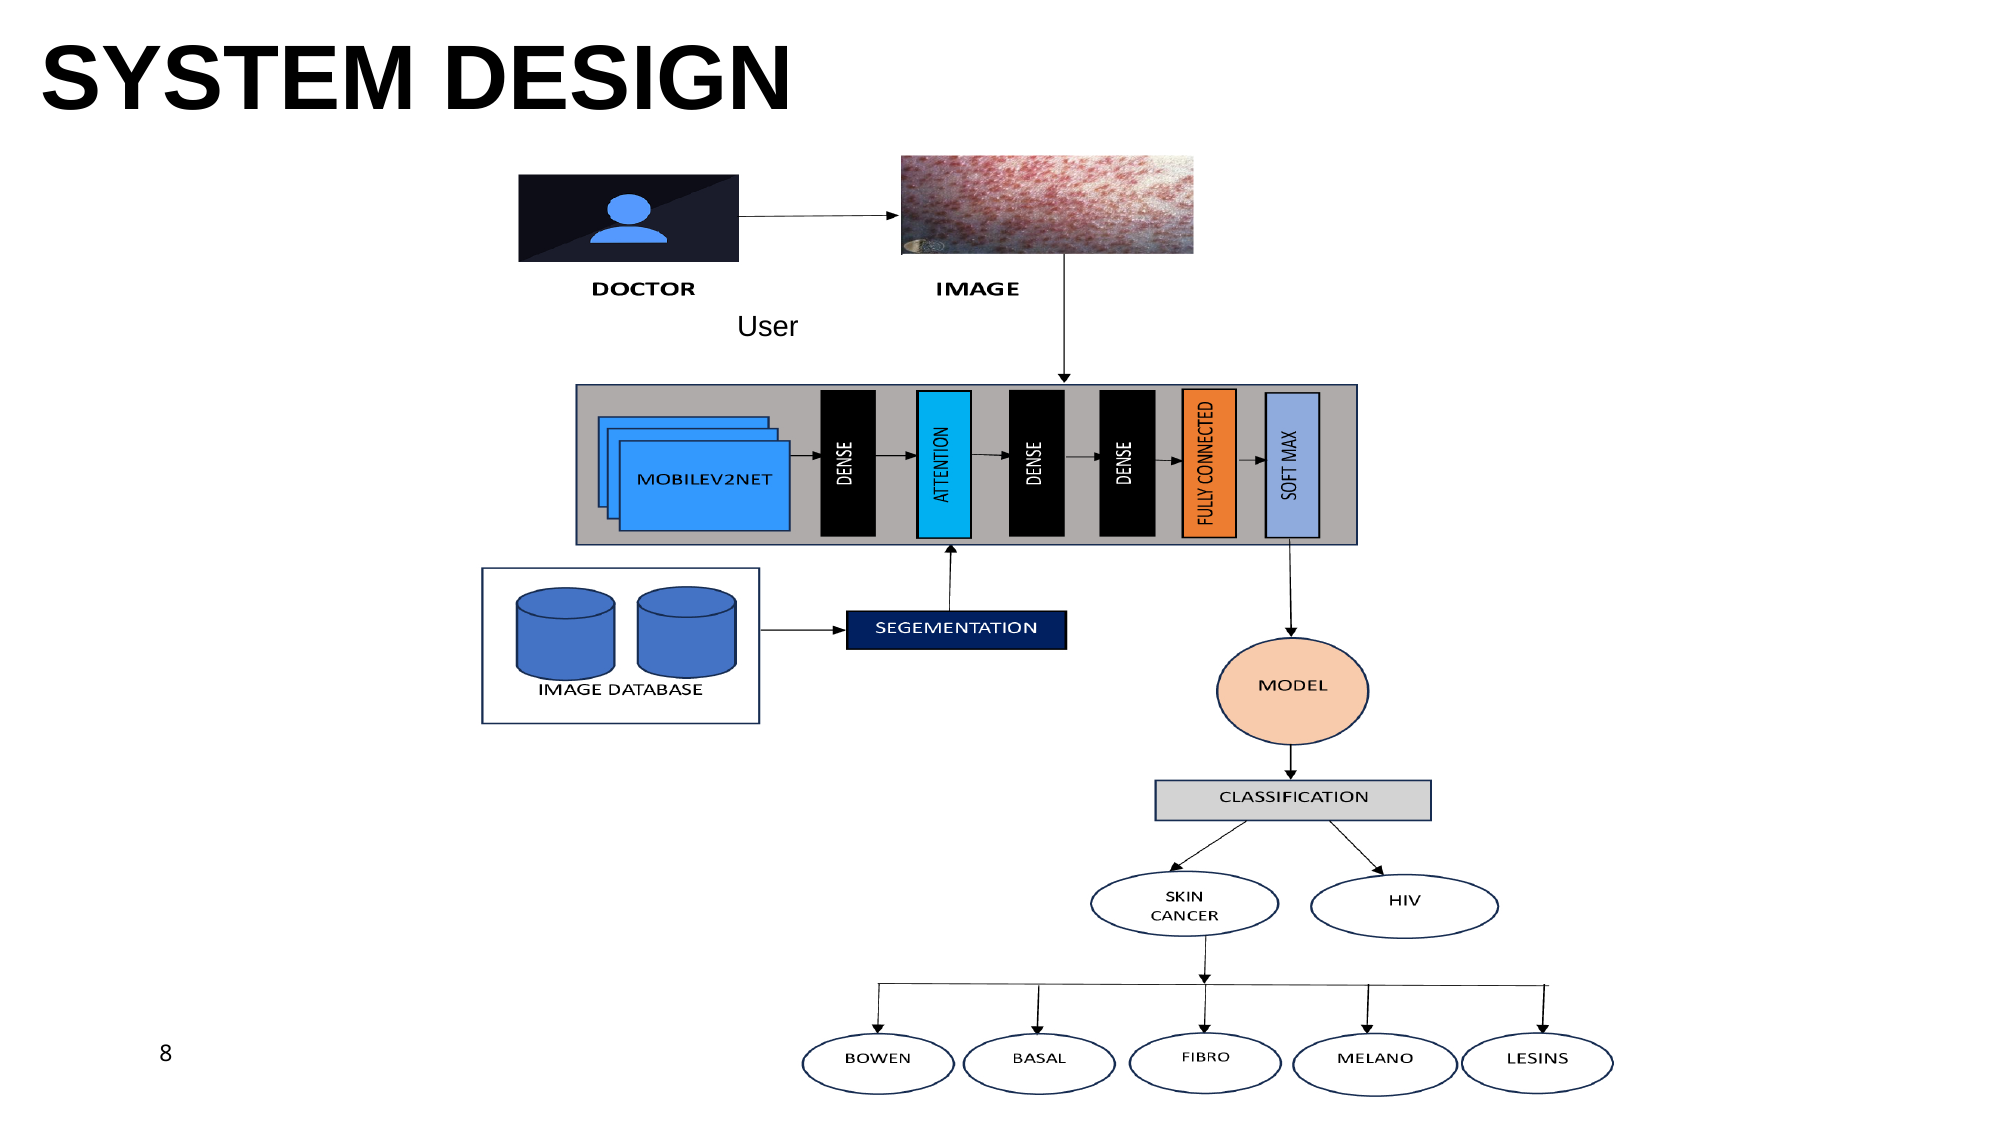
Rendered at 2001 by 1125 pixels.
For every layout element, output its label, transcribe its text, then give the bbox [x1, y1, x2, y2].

picture [462, 129, 1617, 1113]
slide_number 8 [159, 1038, 246, 1080]
text_box SYSTEM DESIGN [25, 23, 1550, 137]
